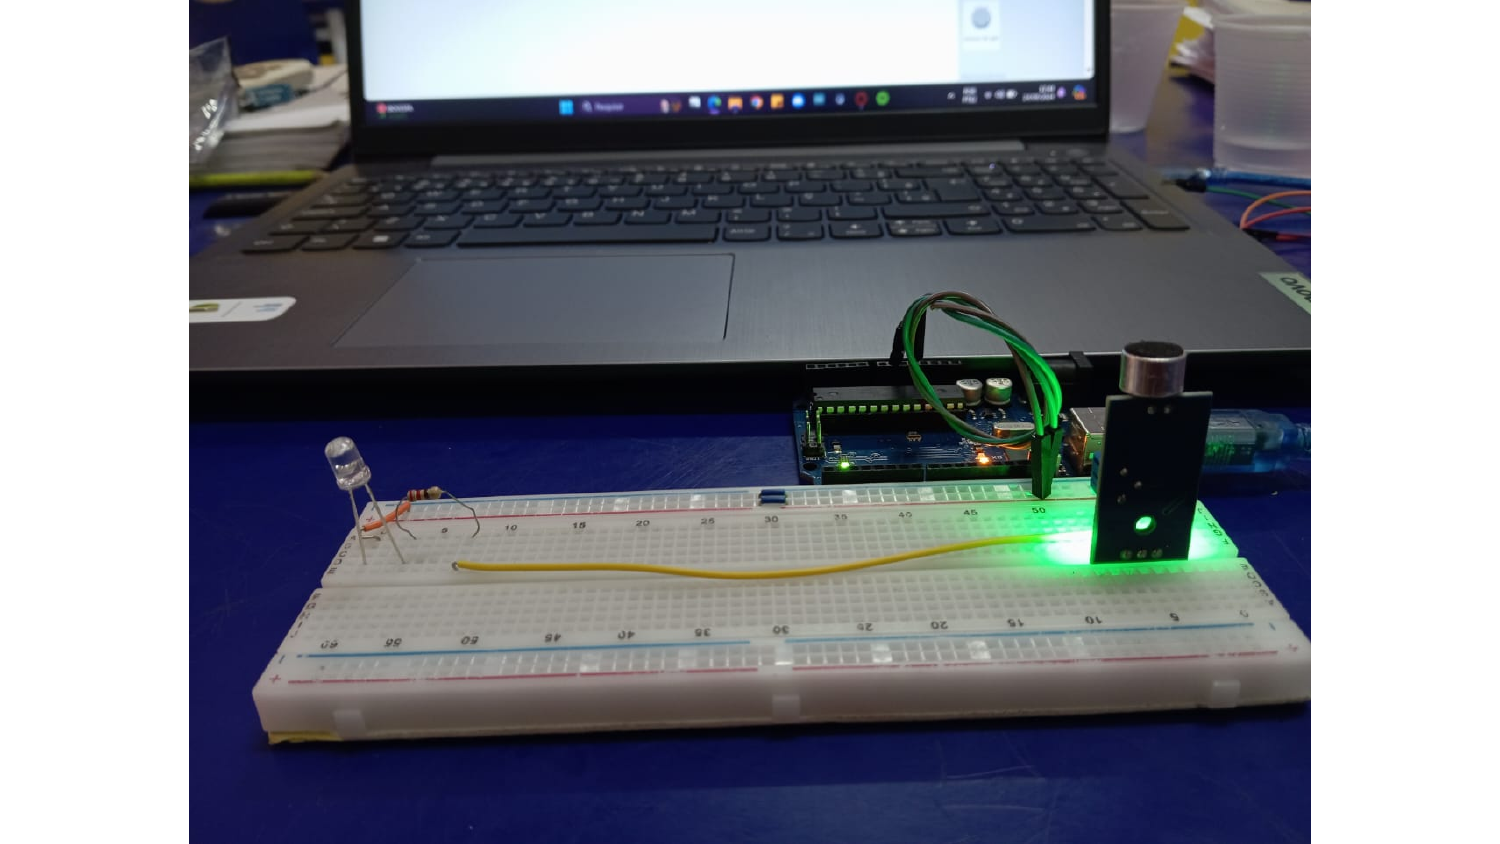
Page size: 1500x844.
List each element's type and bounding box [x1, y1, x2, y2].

picture [189, 0, 1311, 844]
